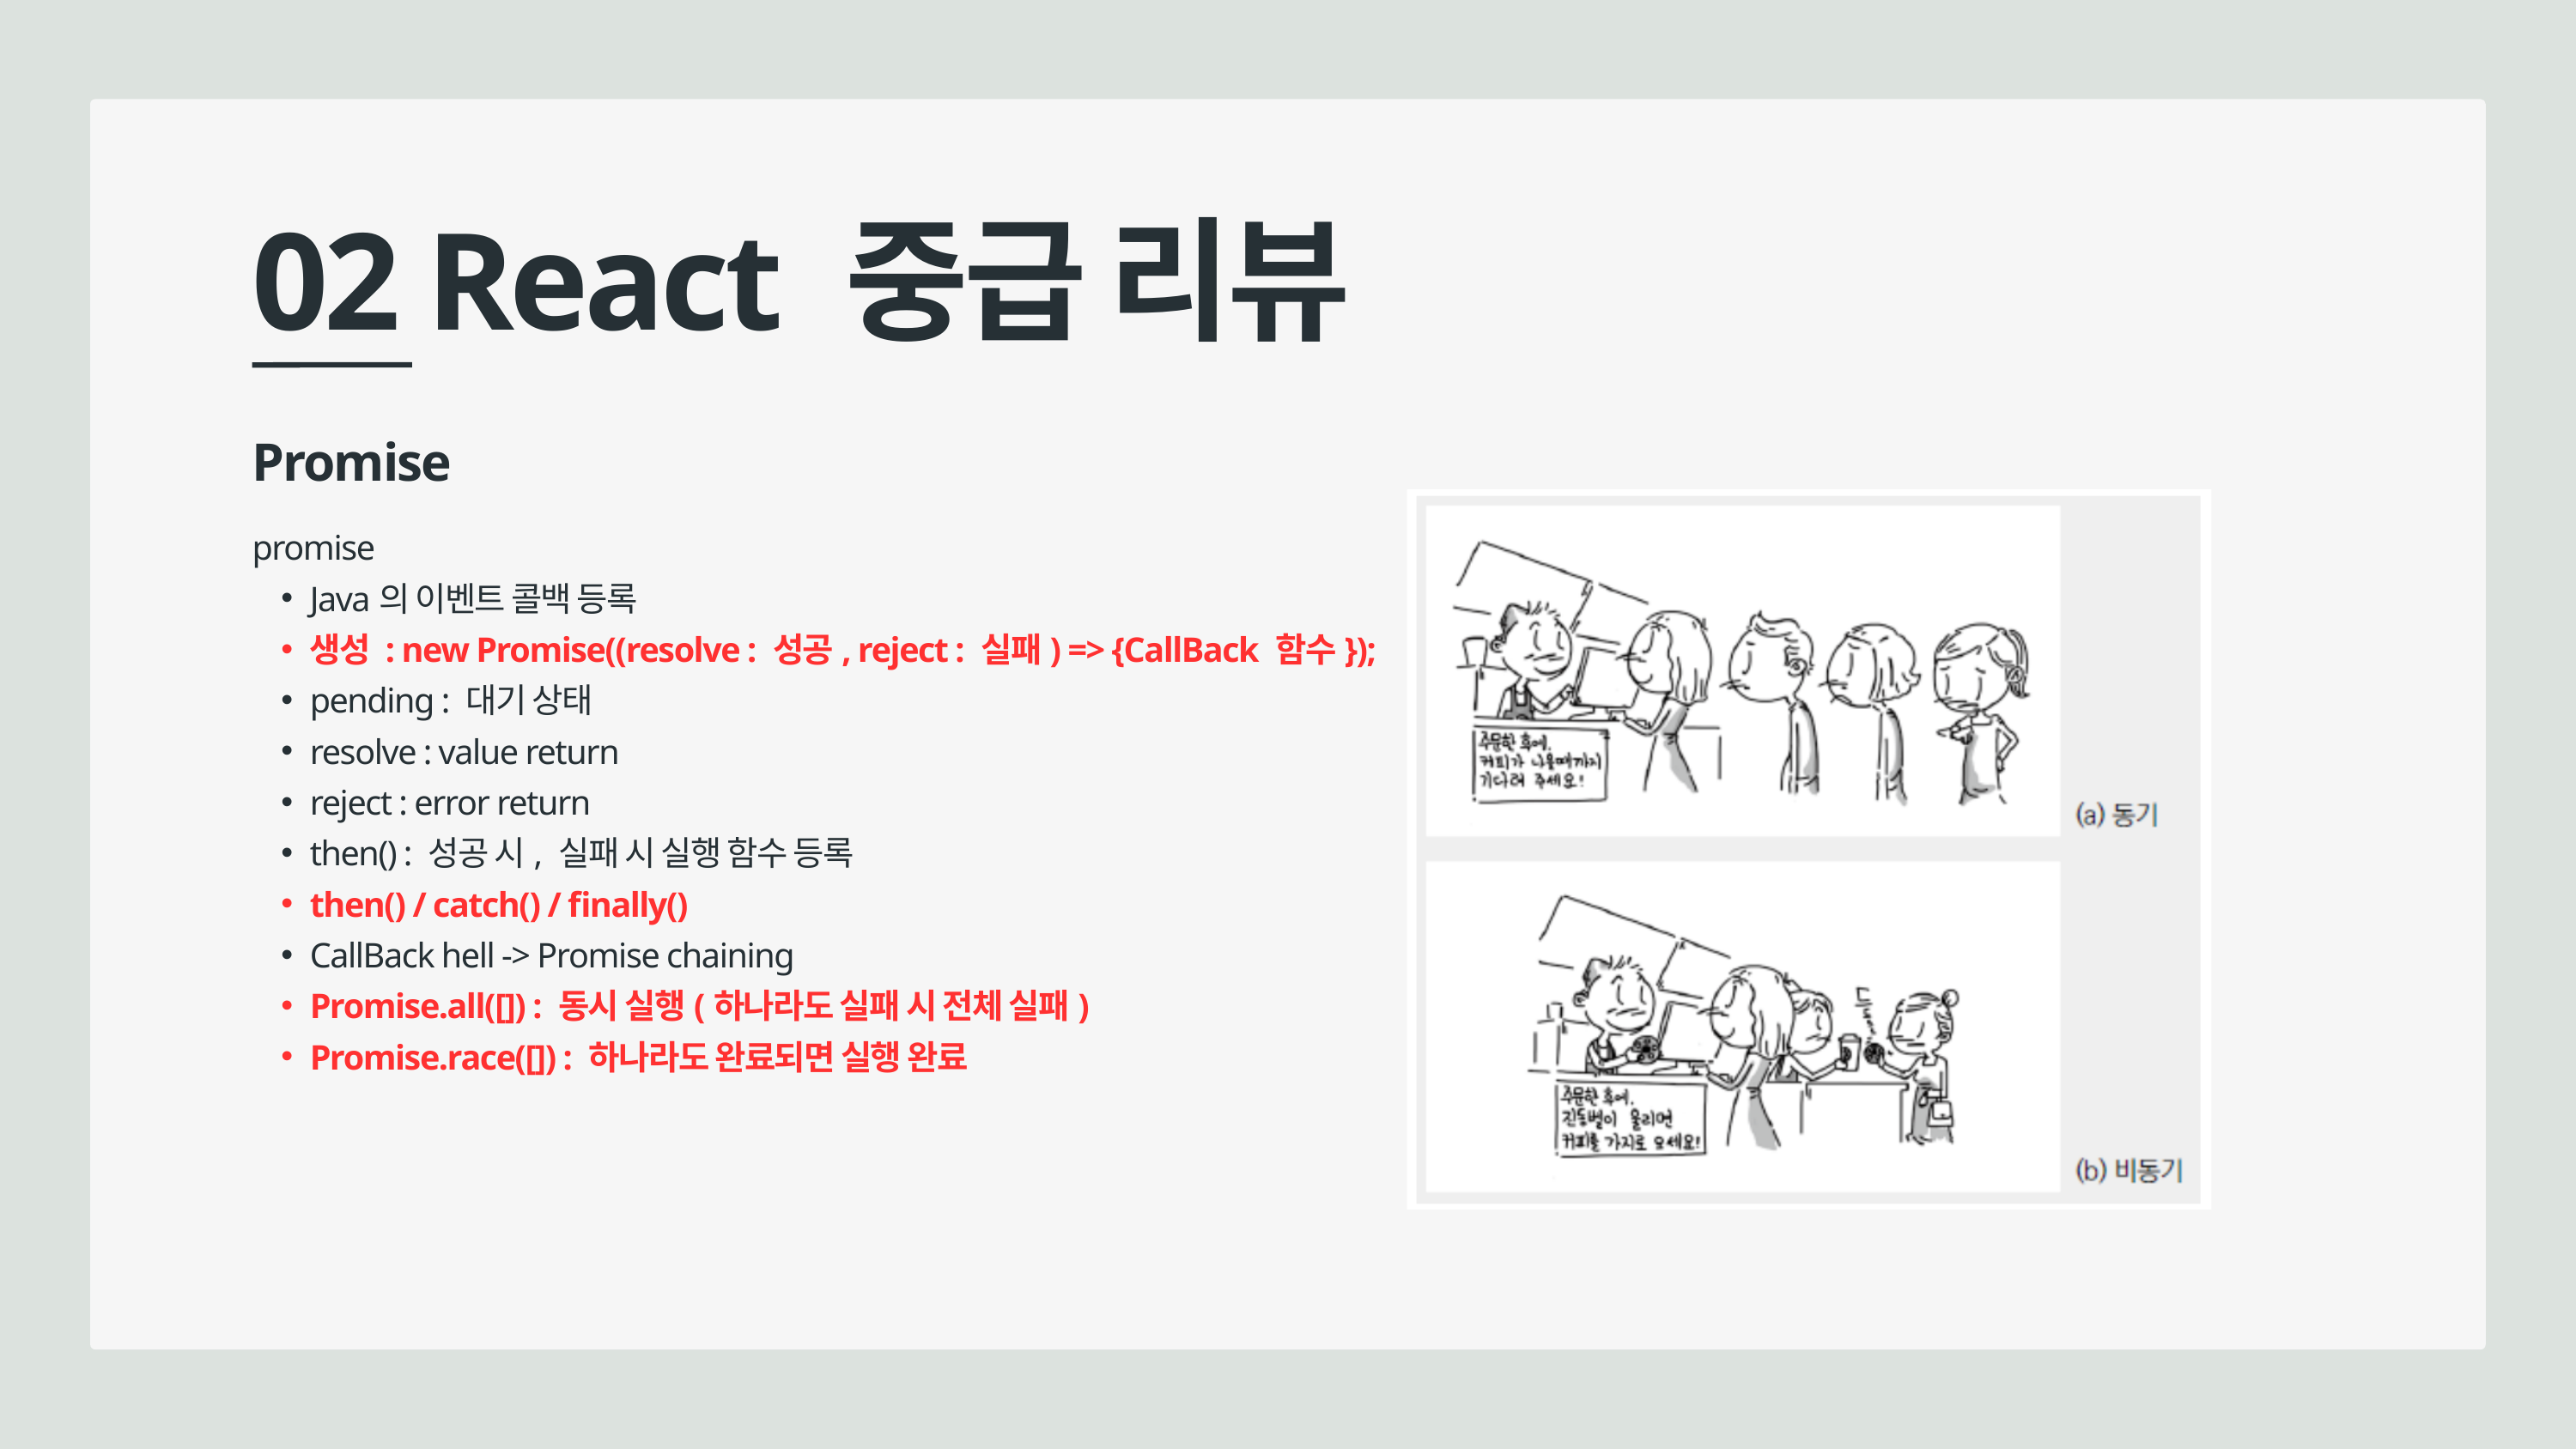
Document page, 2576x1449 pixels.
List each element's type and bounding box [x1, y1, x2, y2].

text_box [89, 99, 2486, 1350]
